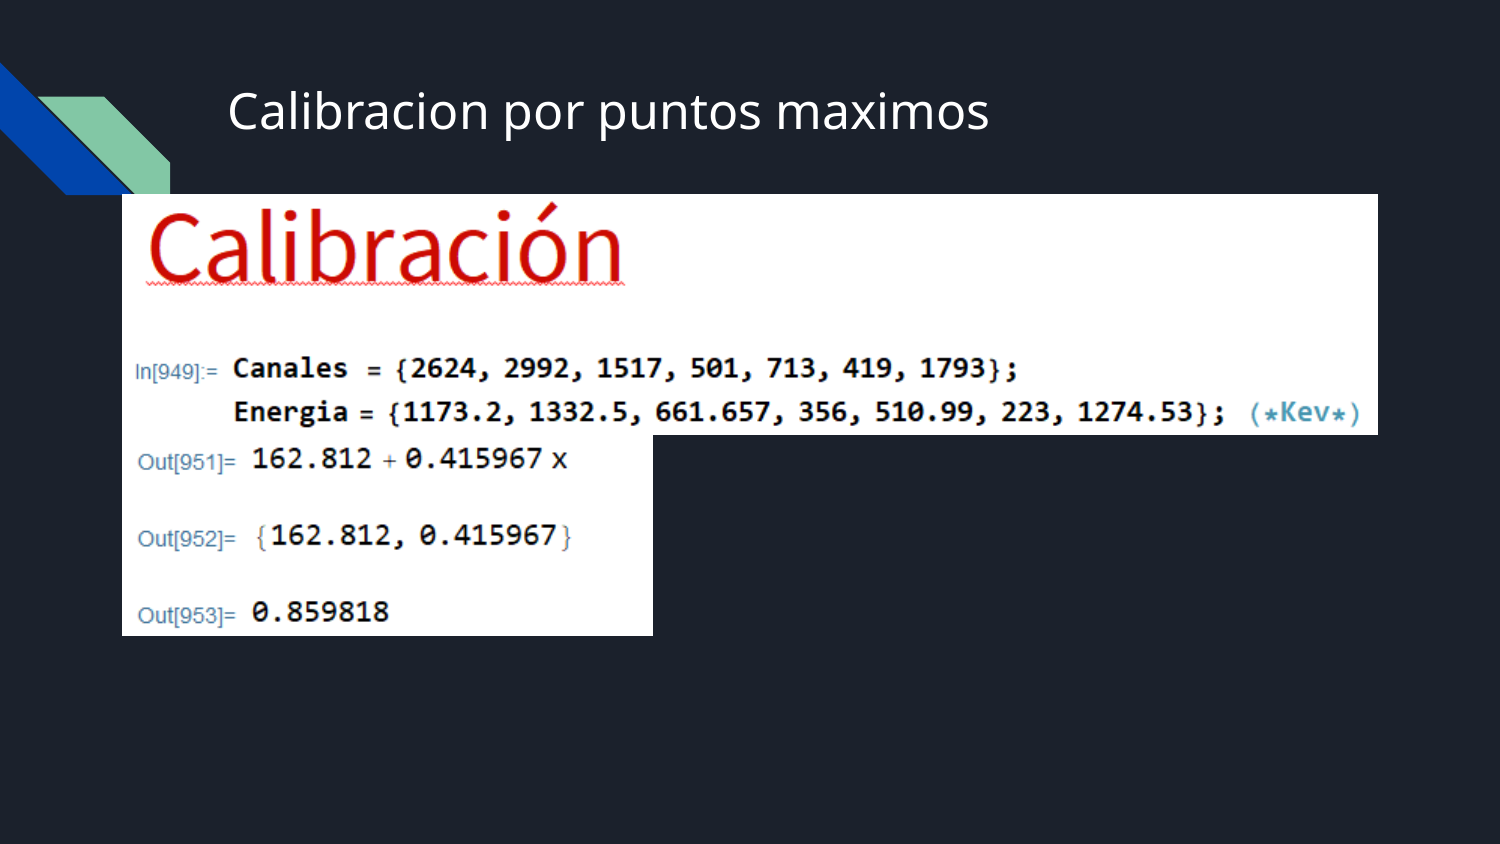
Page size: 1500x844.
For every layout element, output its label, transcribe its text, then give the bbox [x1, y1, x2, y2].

picture [122, 194, 1378, 637]
title Calibracion por puntos maximos [212, 64, 1368, 192]
